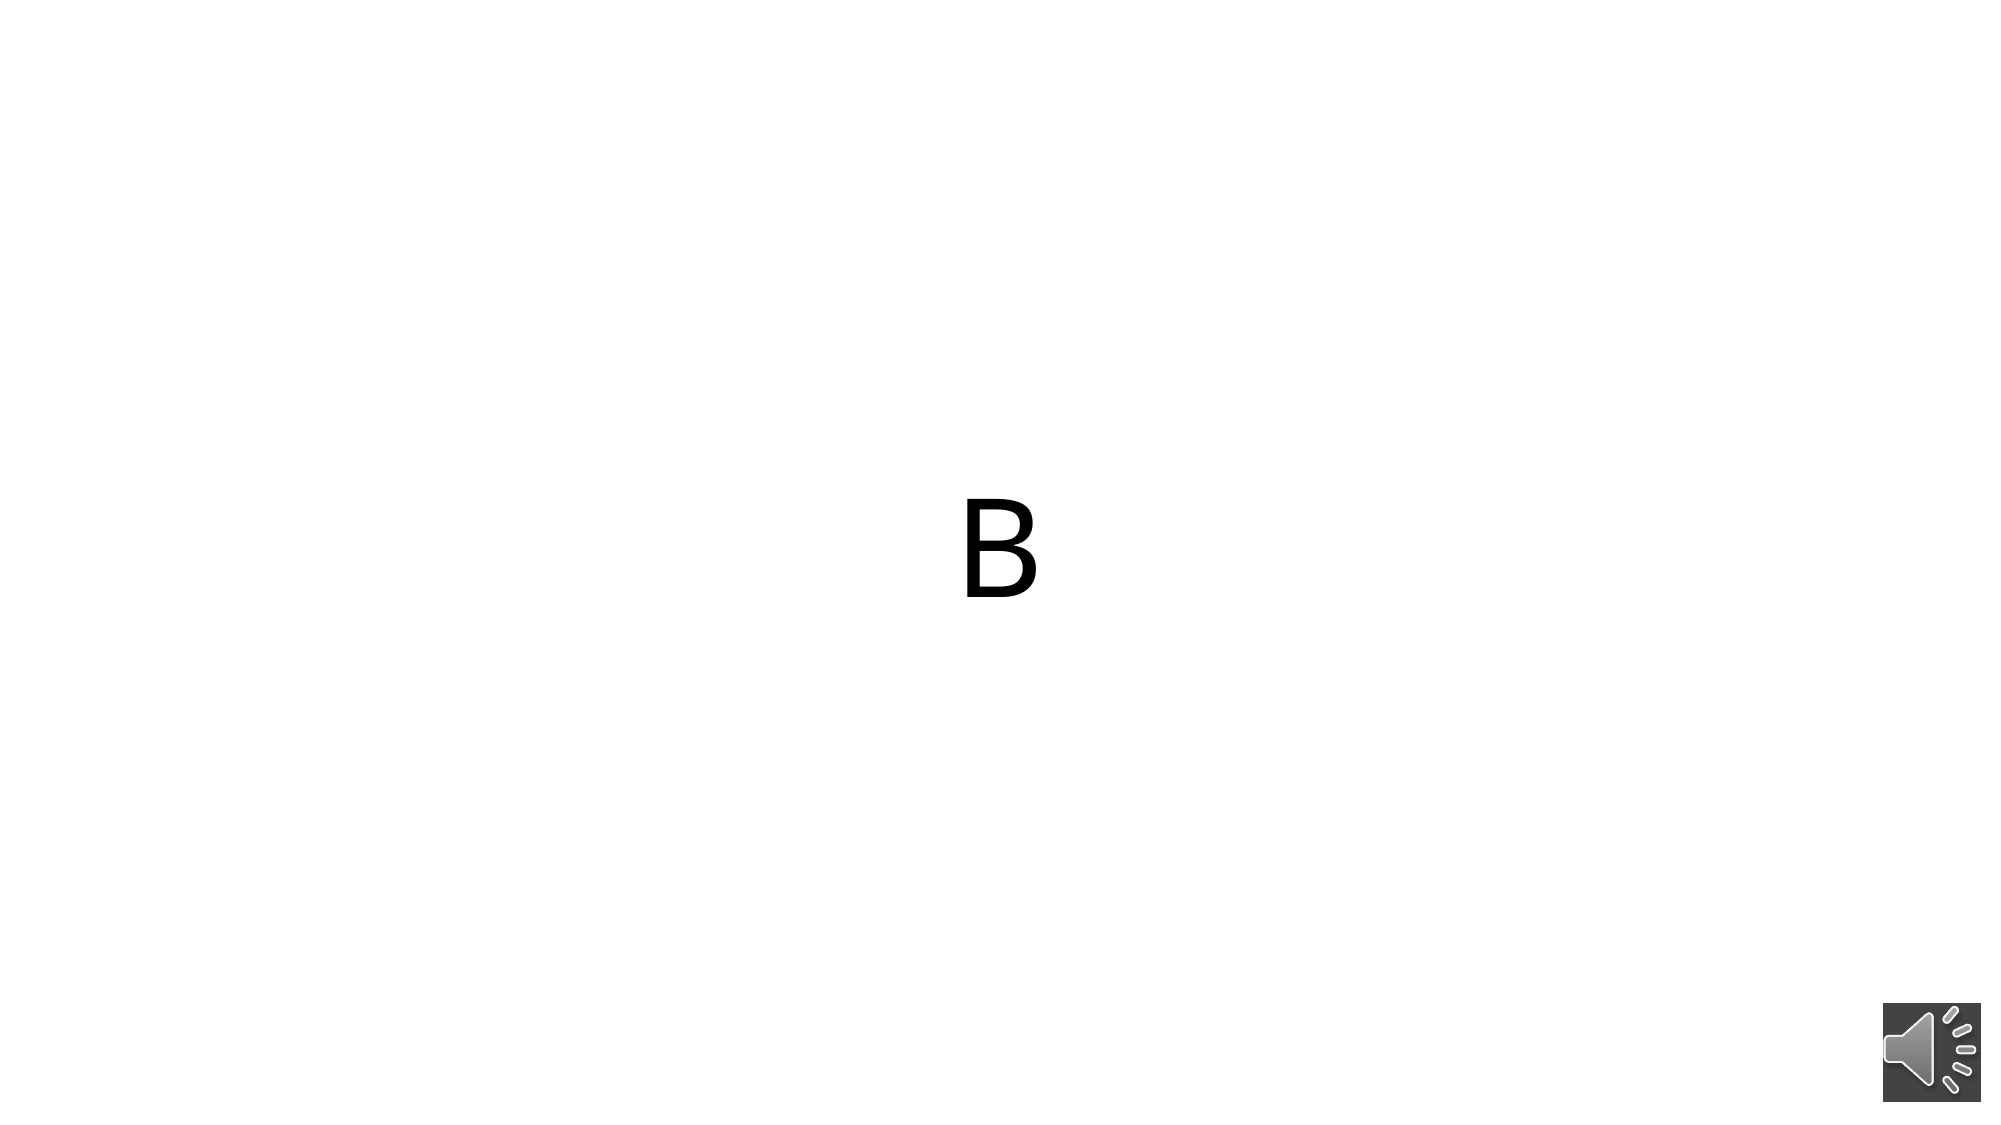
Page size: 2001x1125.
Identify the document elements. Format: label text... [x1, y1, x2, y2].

title B [116, 528, 1883, 635]
picture [1882, 1002, 1983, 1103]
